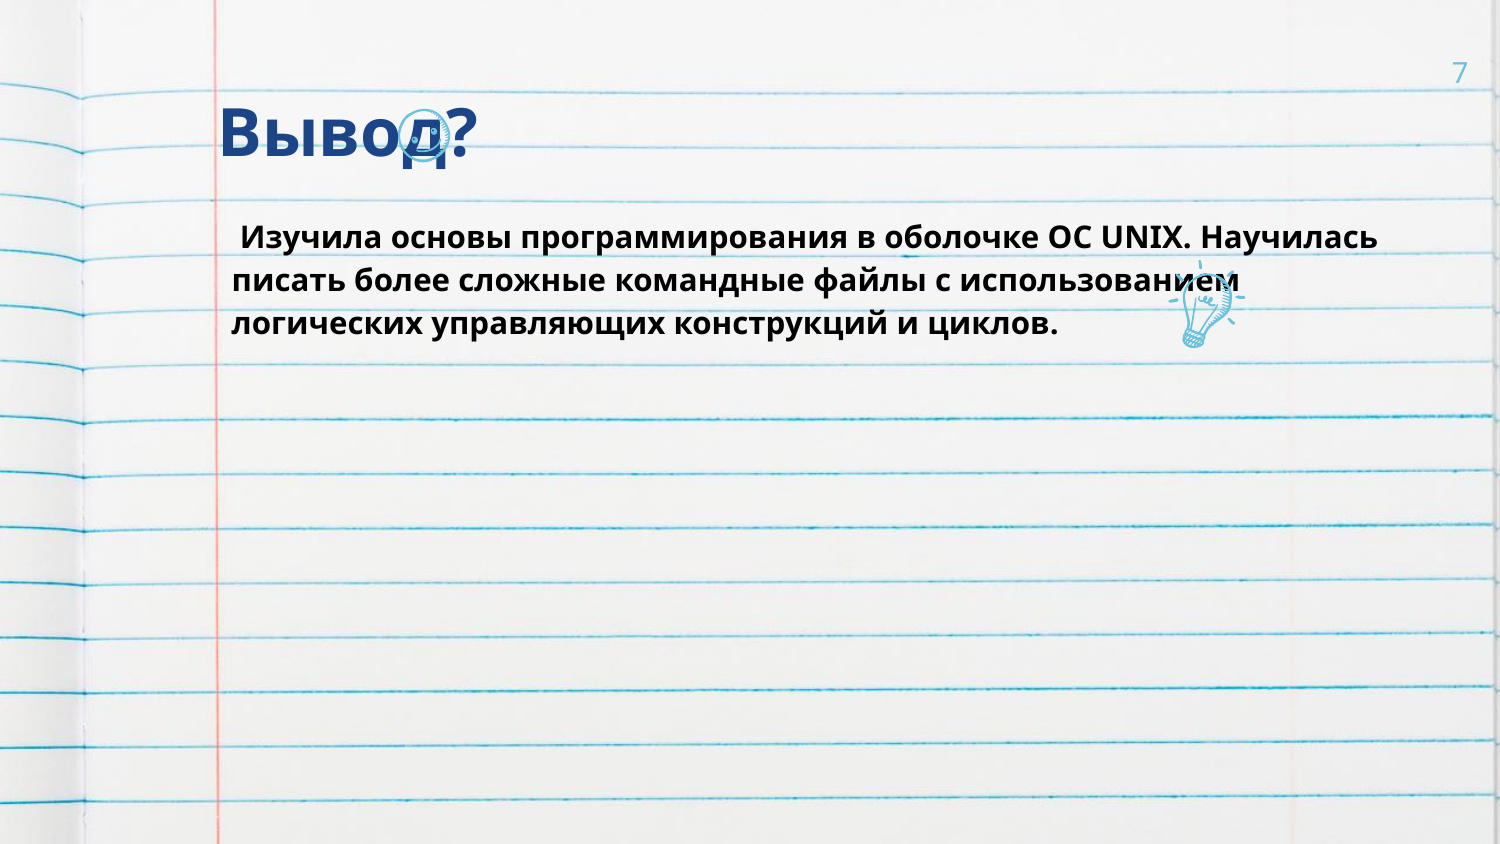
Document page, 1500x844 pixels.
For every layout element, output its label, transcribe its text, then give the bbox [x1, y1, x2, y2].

text_box [1227, 317, 1235, 325]
text_box [1198, 259, 1203, 270]
slide_number ‹#› [1378, 41, 1469, 107]
text_box [1168, 298, 1179, 303]
list Изучила основы программирования в оболочке ОС UNIX. Научилась писать более сложные командные файлы с использованием логических управляющих конструкций и циклов. [231, 211, 1425, 748]
text_box [1182, 273, 1232, 349]
text_box [1235, 295, 1246, 299]
text_box [397, 108, 451, 163]
picture [0, 0, 1500, 844]
text_box [1176, 274, 1184, 282]
title Вывод? [217, 29, 1411, 171]
text_box [1226, 270, 1234, 277]
